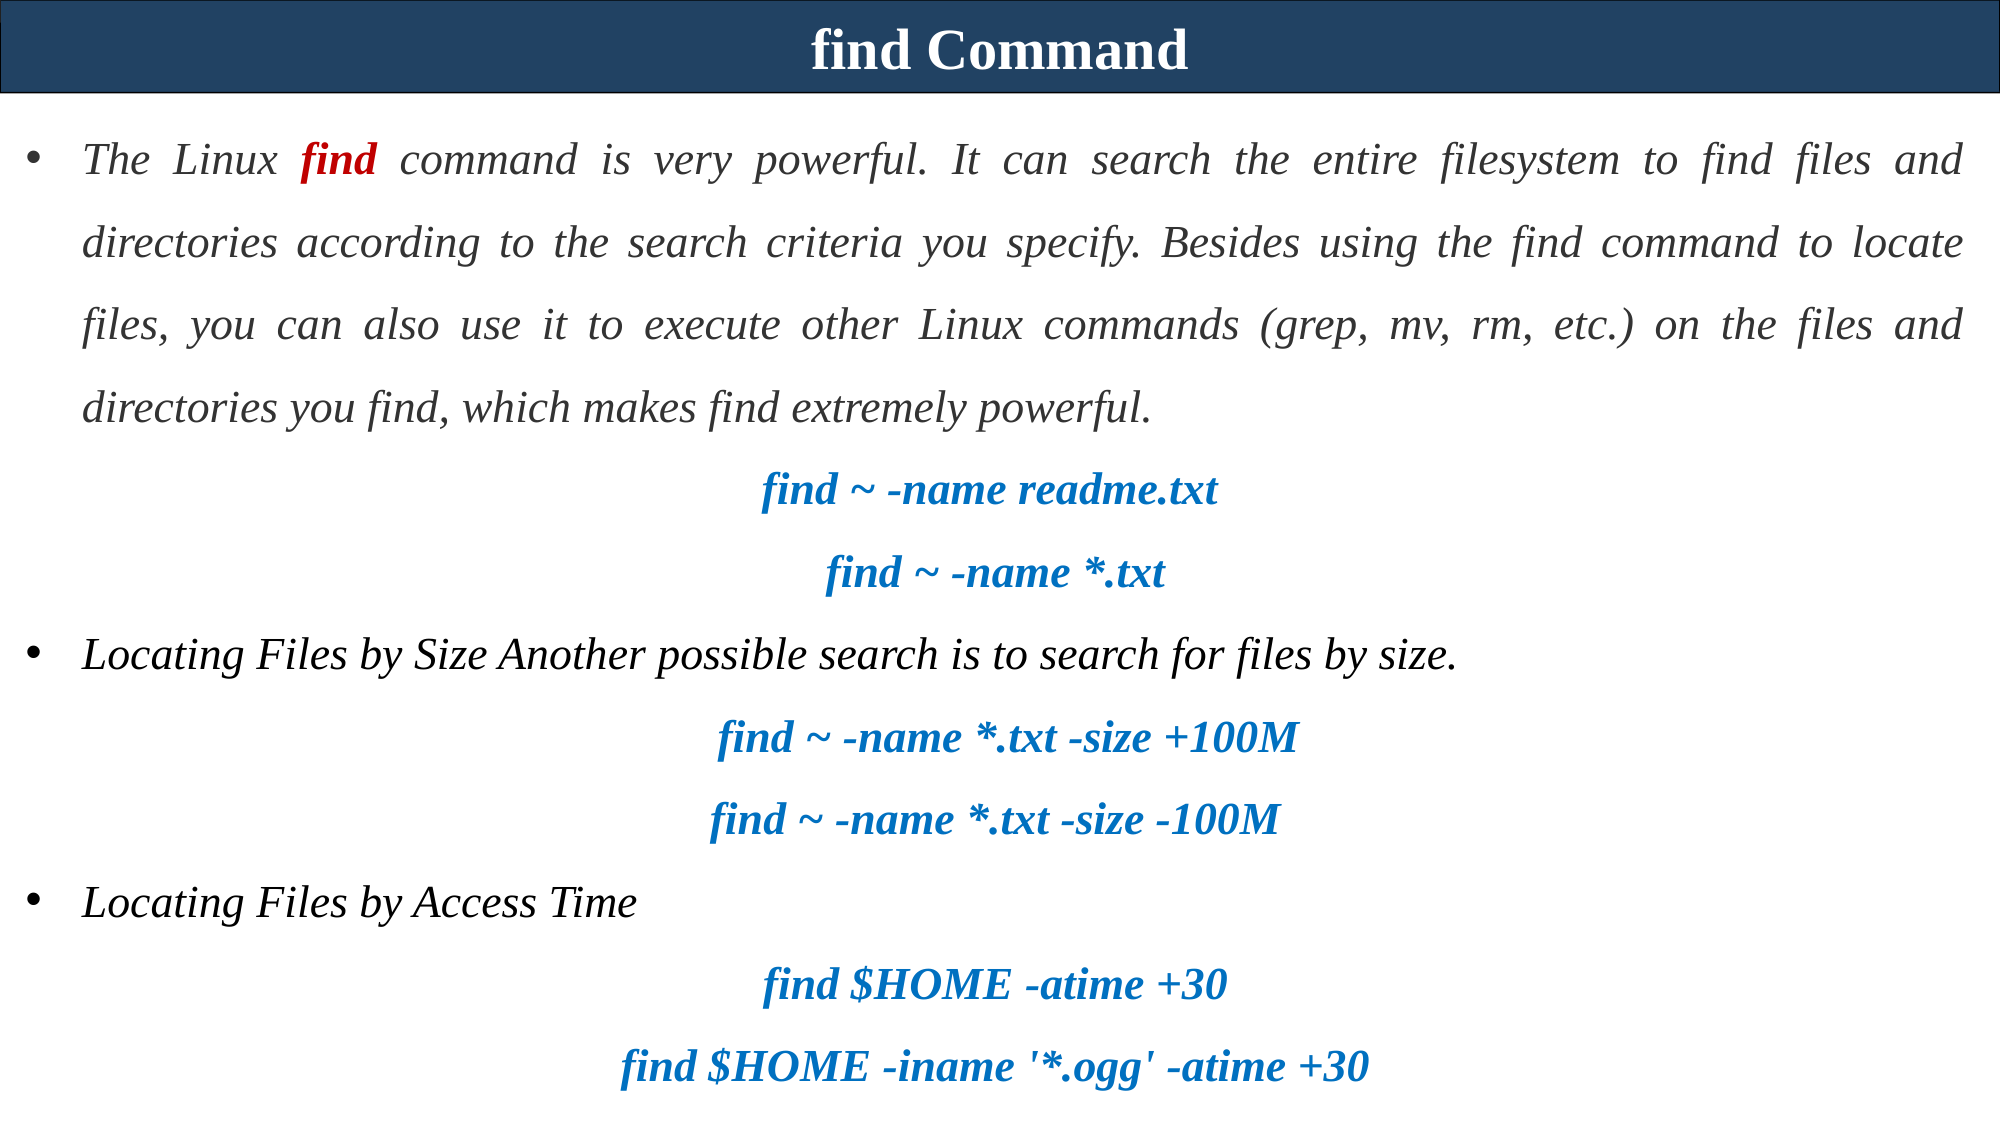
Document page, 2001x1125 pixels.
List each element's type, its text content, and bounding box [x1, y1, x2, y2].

text_box find Command [0, 0, 2000, 93]
text_box The Linux find command is very powerful. It can search the entire filesystem to find files and directories according to the search criteria you specify. Besides using the find command to locate files, you can also use it to execute other Linux commands (grep, mv, rm, etc.) on the files and directories you find, which makes find extremely powerful. find ~ -name readme.txt find ~ -name *.txt Locating Files by Size Another possible search is to search for files by size. find ~ -name *.txt -size +100M find ~ -name *.txt -size -100M Locating Files by Access Time find $HOME -atime +30 find $HOME -iname '*.ogg' -atime +30 [10, 94, 1981, 1125]
